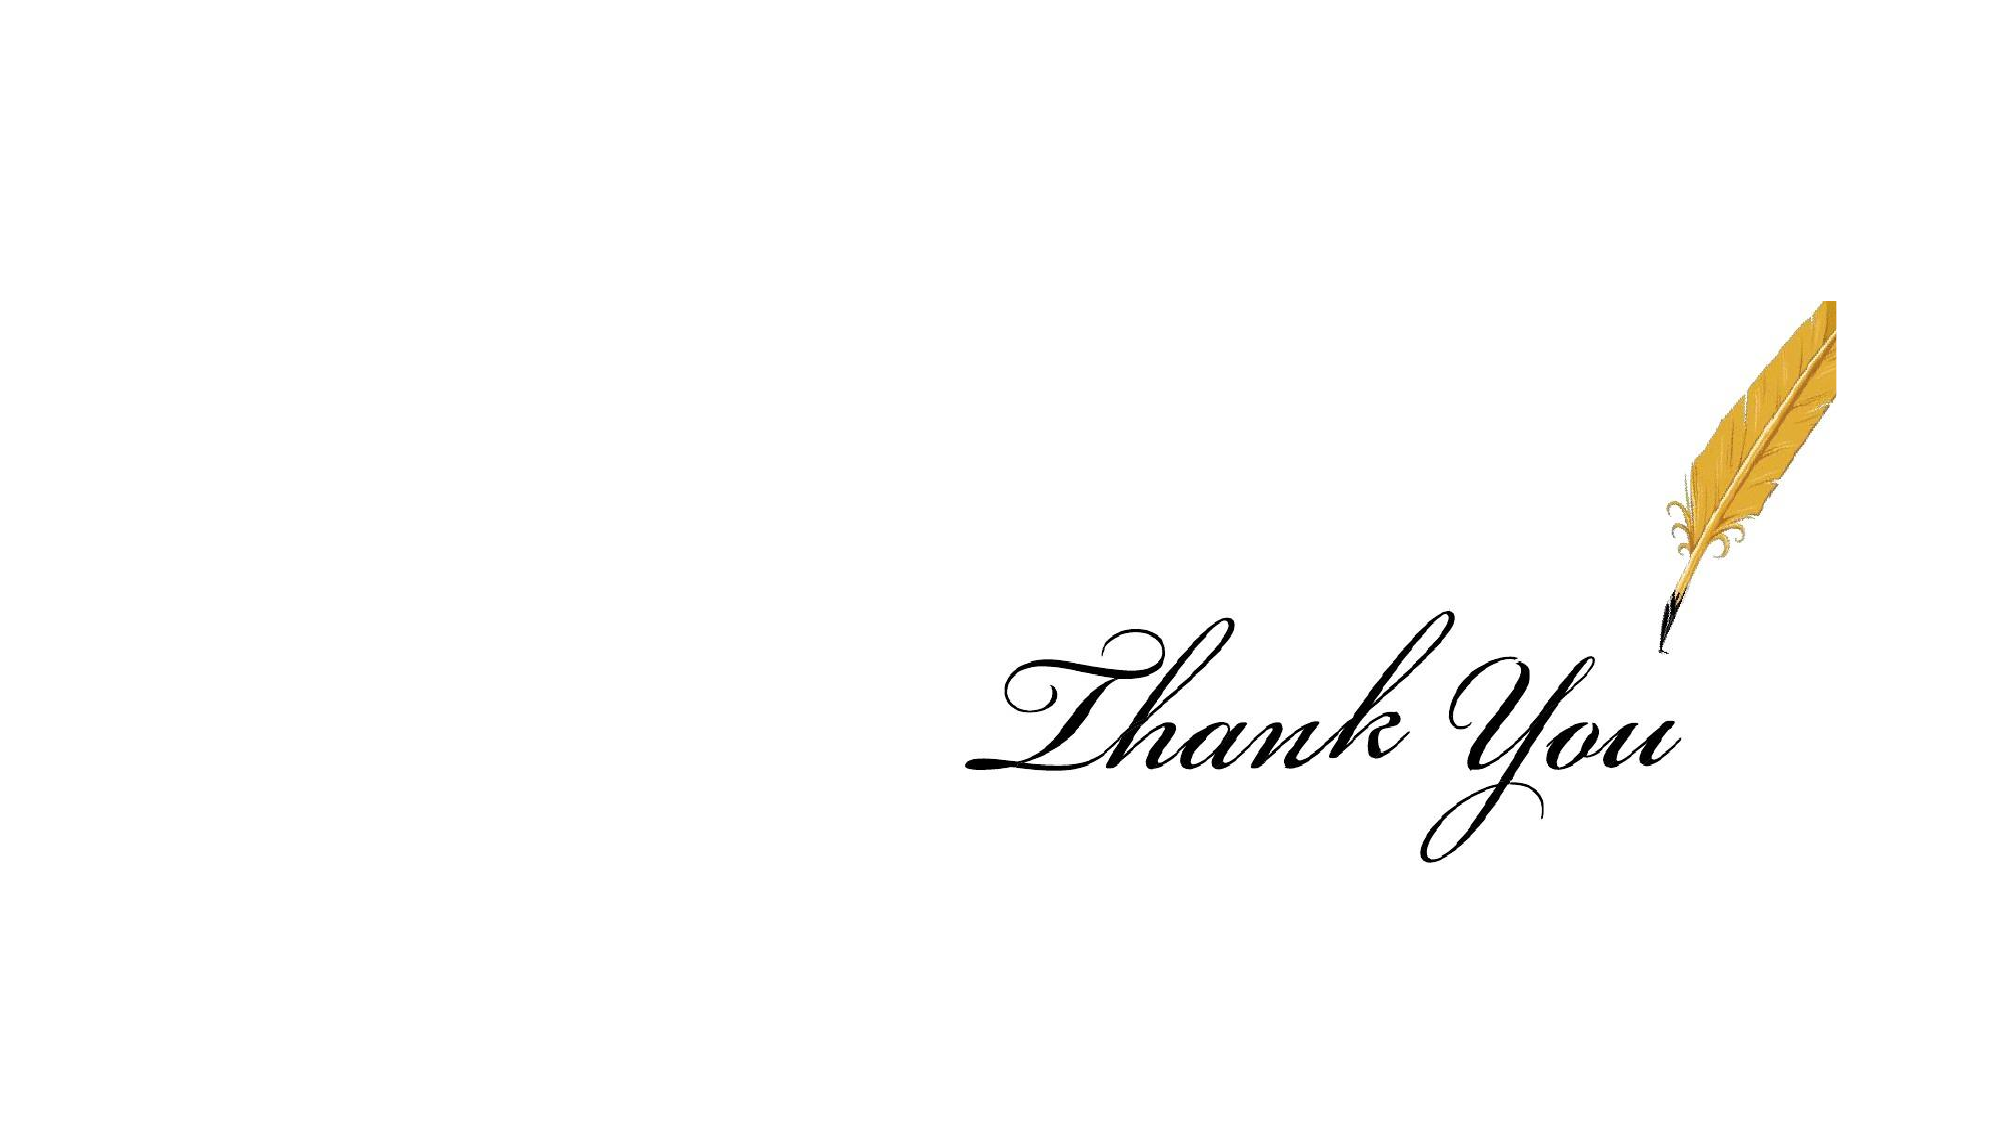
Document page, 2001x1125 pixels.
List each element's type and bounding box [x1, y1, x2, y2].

text_box [737, 301, 1967, 903]
